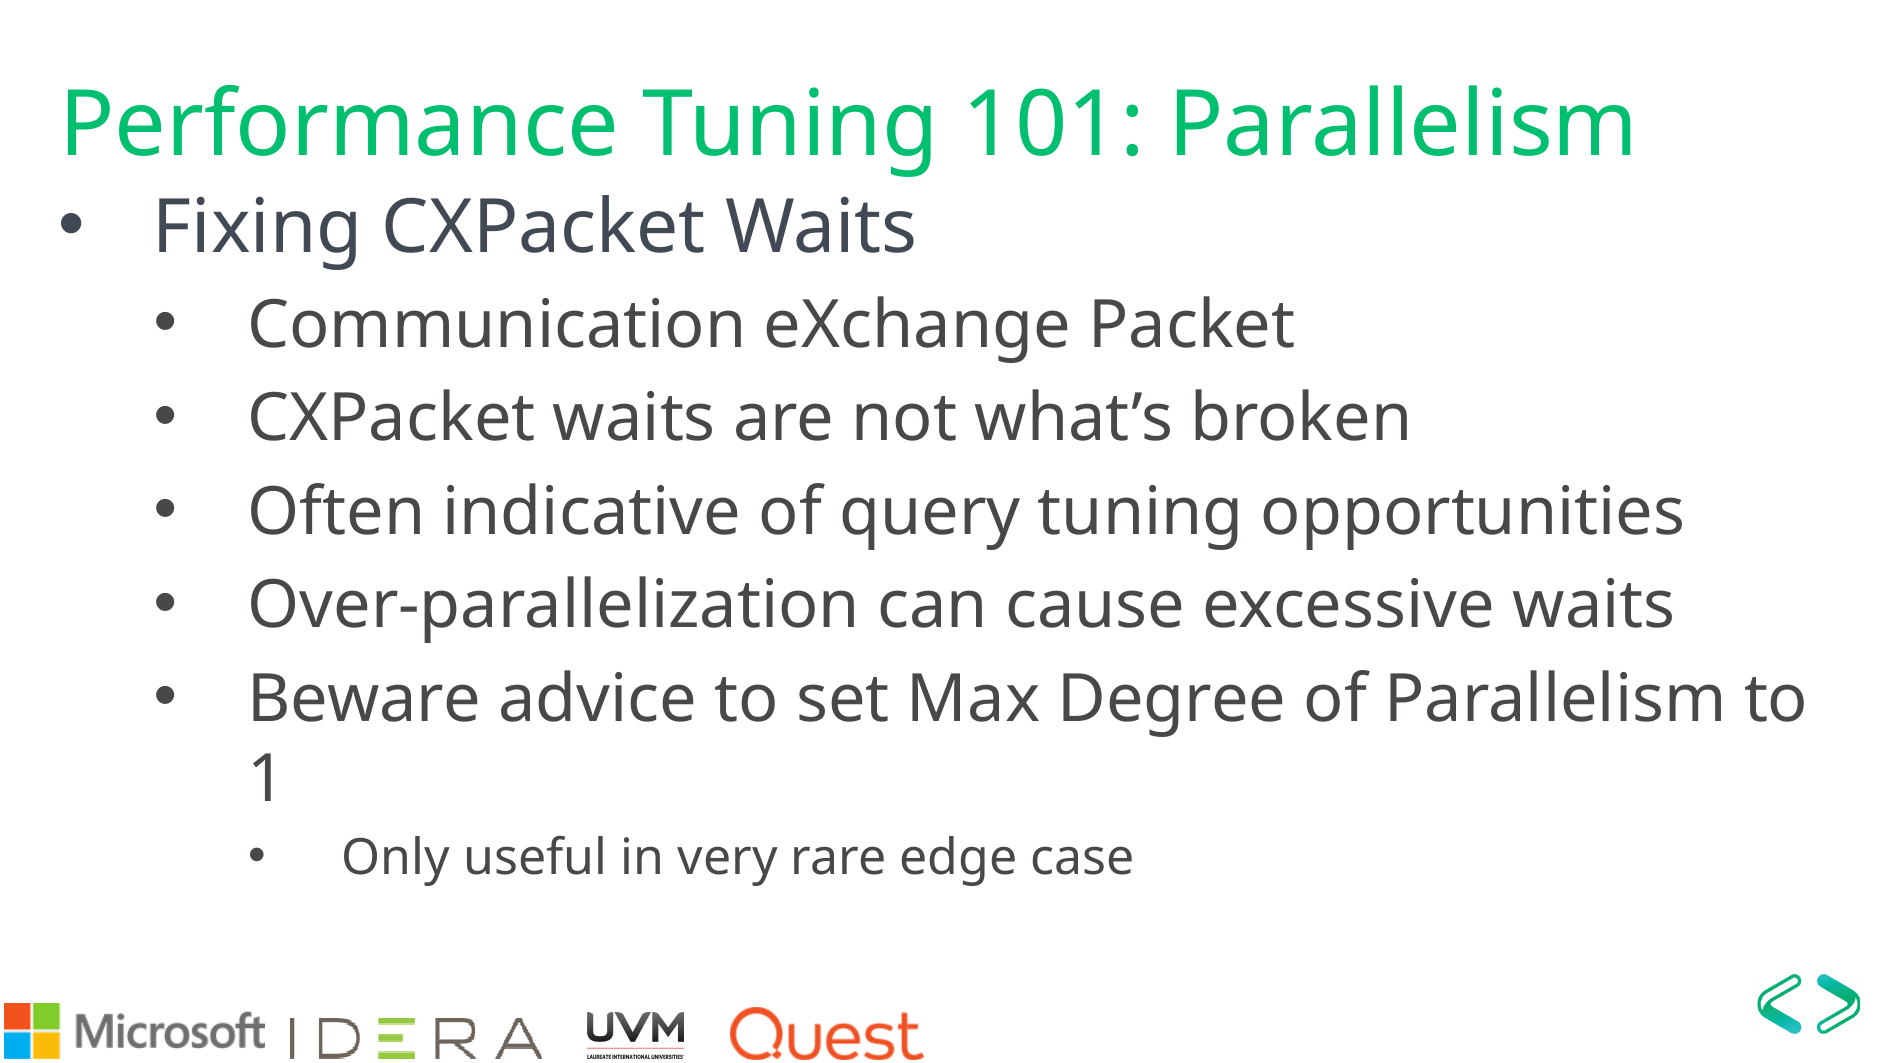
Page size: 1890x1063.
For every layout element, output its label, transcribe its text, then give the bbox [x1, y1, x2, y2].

picture [4, 1003, 265, 1059]
picture [290, 1018, 542, 1059]
title Performance Tuning 101: Parallelism [59, 59, 1831, 177]
picture [730, 1007, 924, 1060]
picture [587, 1012, 684, 1059]
list Fixing CXPacket Waits Communication eXchange Packet CXPacket waits are not what’s broken Often indicative of query tuning opportunities Over-parallelization can cause excessive waits Beware advice to set Max Degree of Parallelism to 1 Only useful in very rare edge case [59, 177, 1831, 1004]
